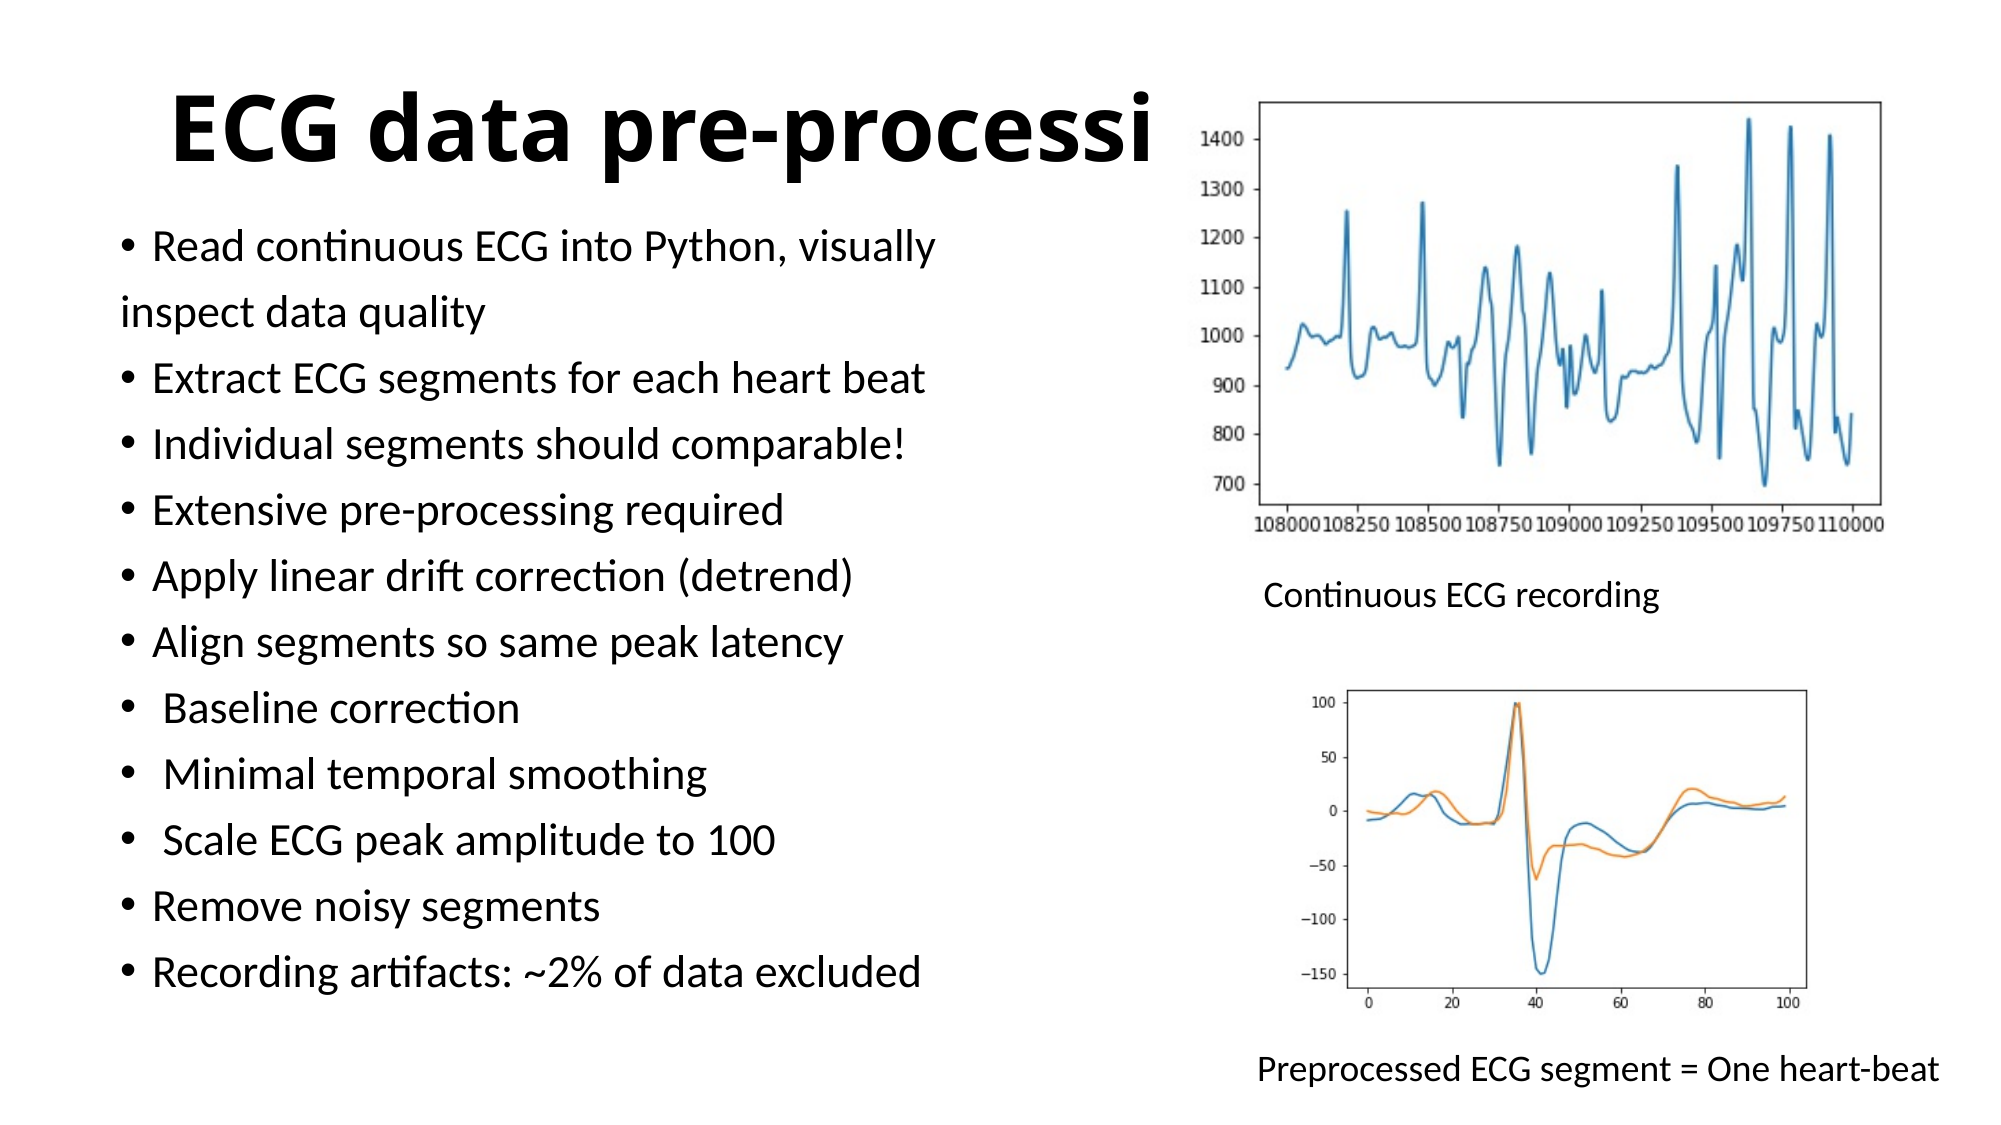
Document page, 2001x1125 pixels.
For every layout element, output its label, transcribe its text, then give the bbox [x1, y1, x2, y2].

picture [1273, 642, 1865, 1037]
picture [1159, 37, 1960, 571]
text_box Continuous ECG recording [1248, 571, 1676, 623]
text_box Preprocessed ECG segment = One heart-beat [1242, 1036, 1956, 1097]
title ECG data pre-processing [153, 23, 1879, 214]
list Read continuous ECG into Python, visually inspect data quality Extract ECG segments for each heart beat Individual segments should comparable! Extensive pre-processing required Apply linear drift correction (detrend) Align segments so same peak latency Baseline correction Minimal temporal smoothing Scale ECG peak amplitude to 100 Remove noisy segments Recording artifacts: ~2% of data excluded [105, 214, 1847, 1013]
